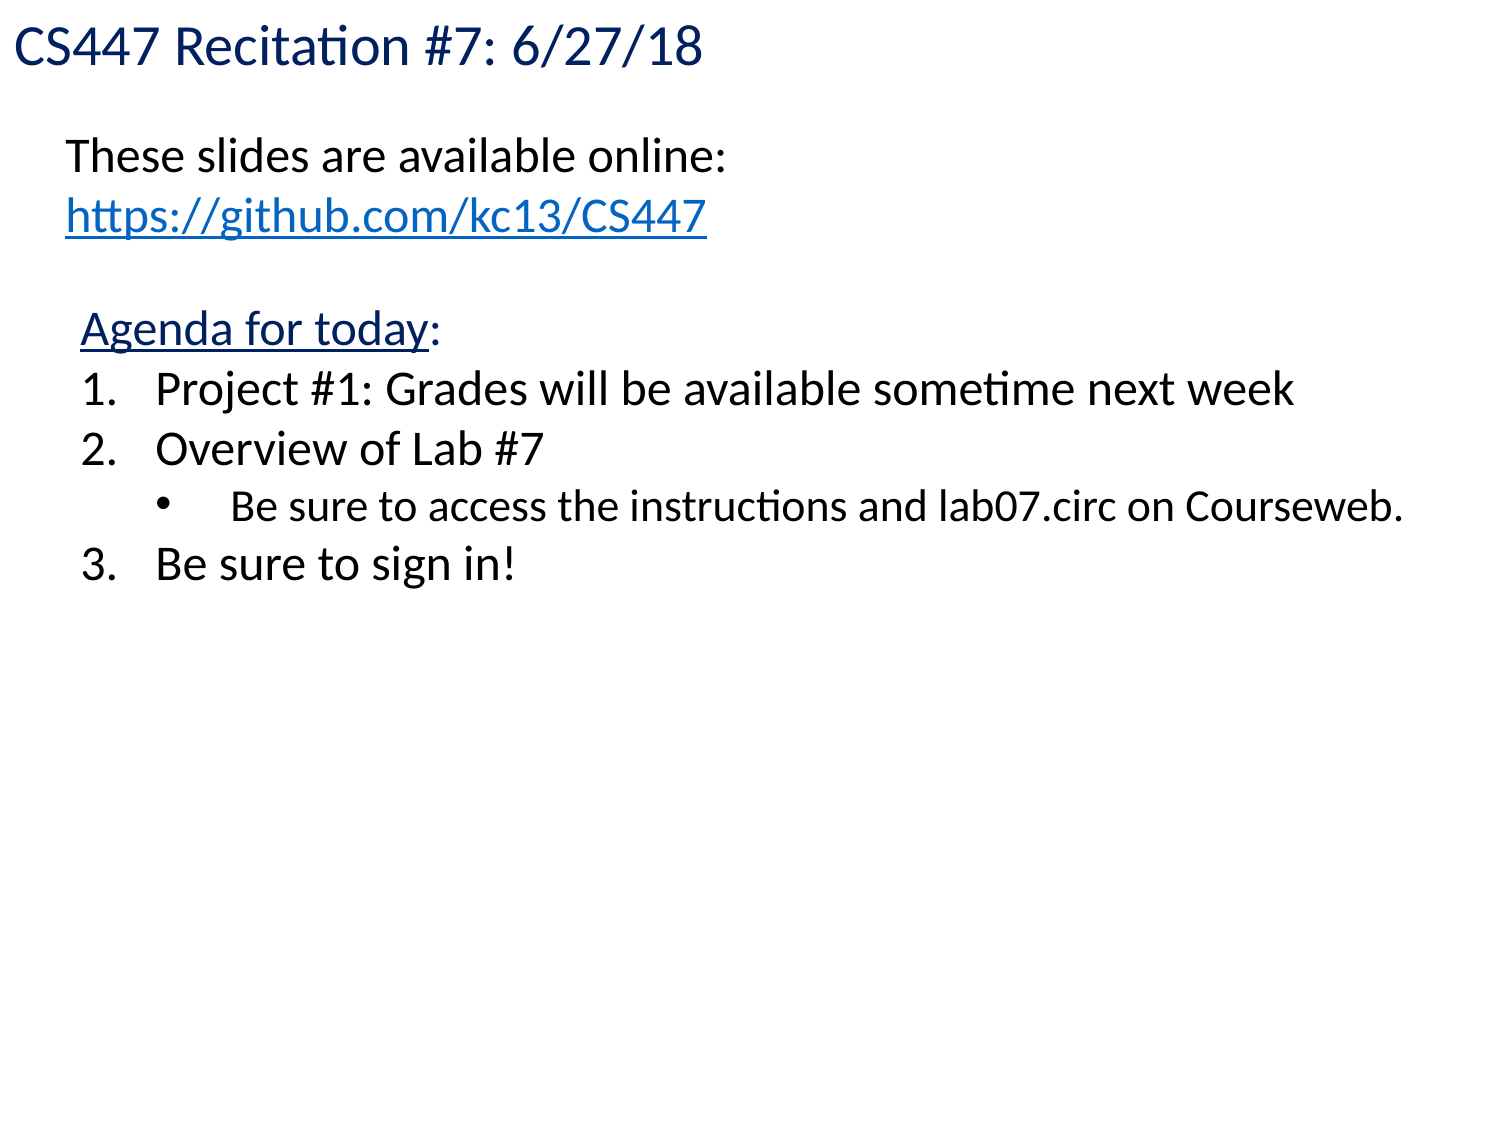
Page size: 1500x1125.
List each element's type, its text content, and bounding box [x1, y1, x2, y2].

text_box These slides are available online: https://github.com/kc13/CS447 [0, 115, 1249, 250]
text_box CS447 Recitation #7: 6/27/18 [0, 0, 1335, 85]
text_box Agenda for today: Project #1: Grades will be available sometime next week Overview of Lab #7 Be sure to access the instructions and lab07.circ on Courseweb. Be sure to sign in! [65, 288, 1479, 658]
